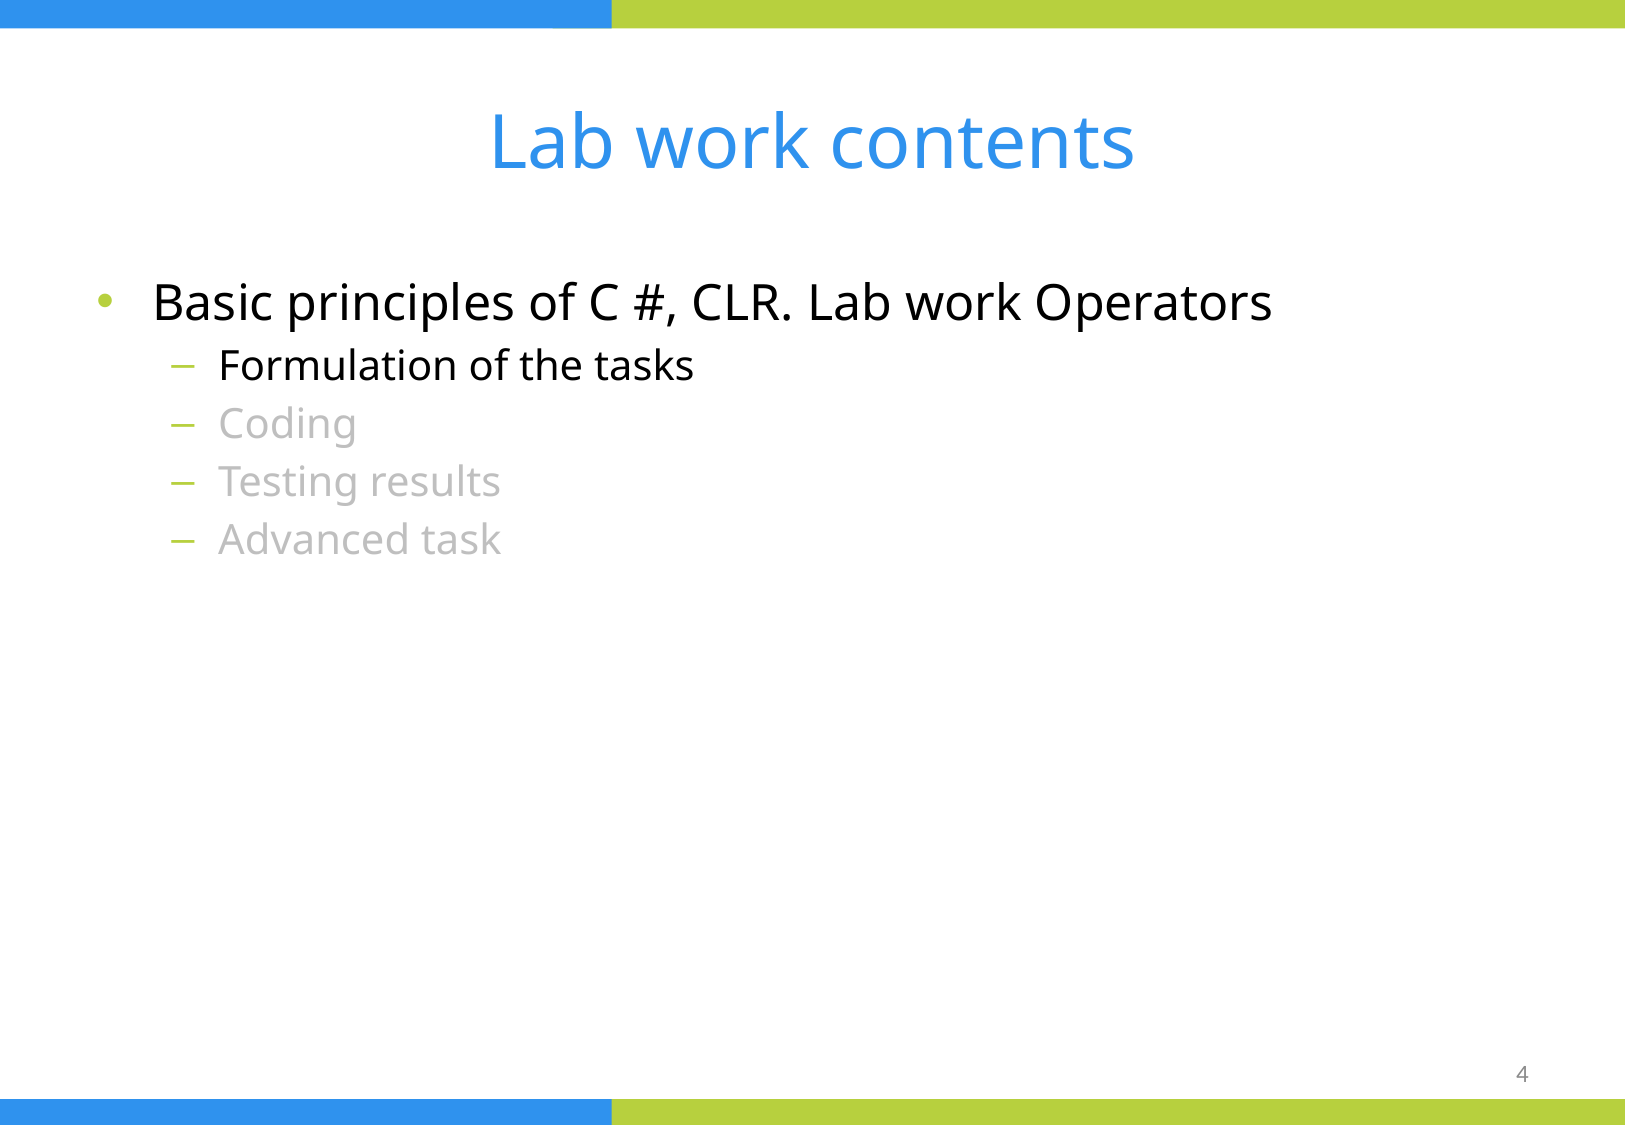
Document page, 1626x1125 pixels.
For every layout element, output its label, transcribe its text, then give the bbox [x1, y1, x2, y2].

list Basic principles of C #, CLR. Lab work Operators Formulation of the tasks Coding Testing results Advanced task [81, 262, 1544, 1005]
title Lab work contents [81, 45, 1544, 233]
slide_number 4 [1164, 1042, 1544, 1103]
